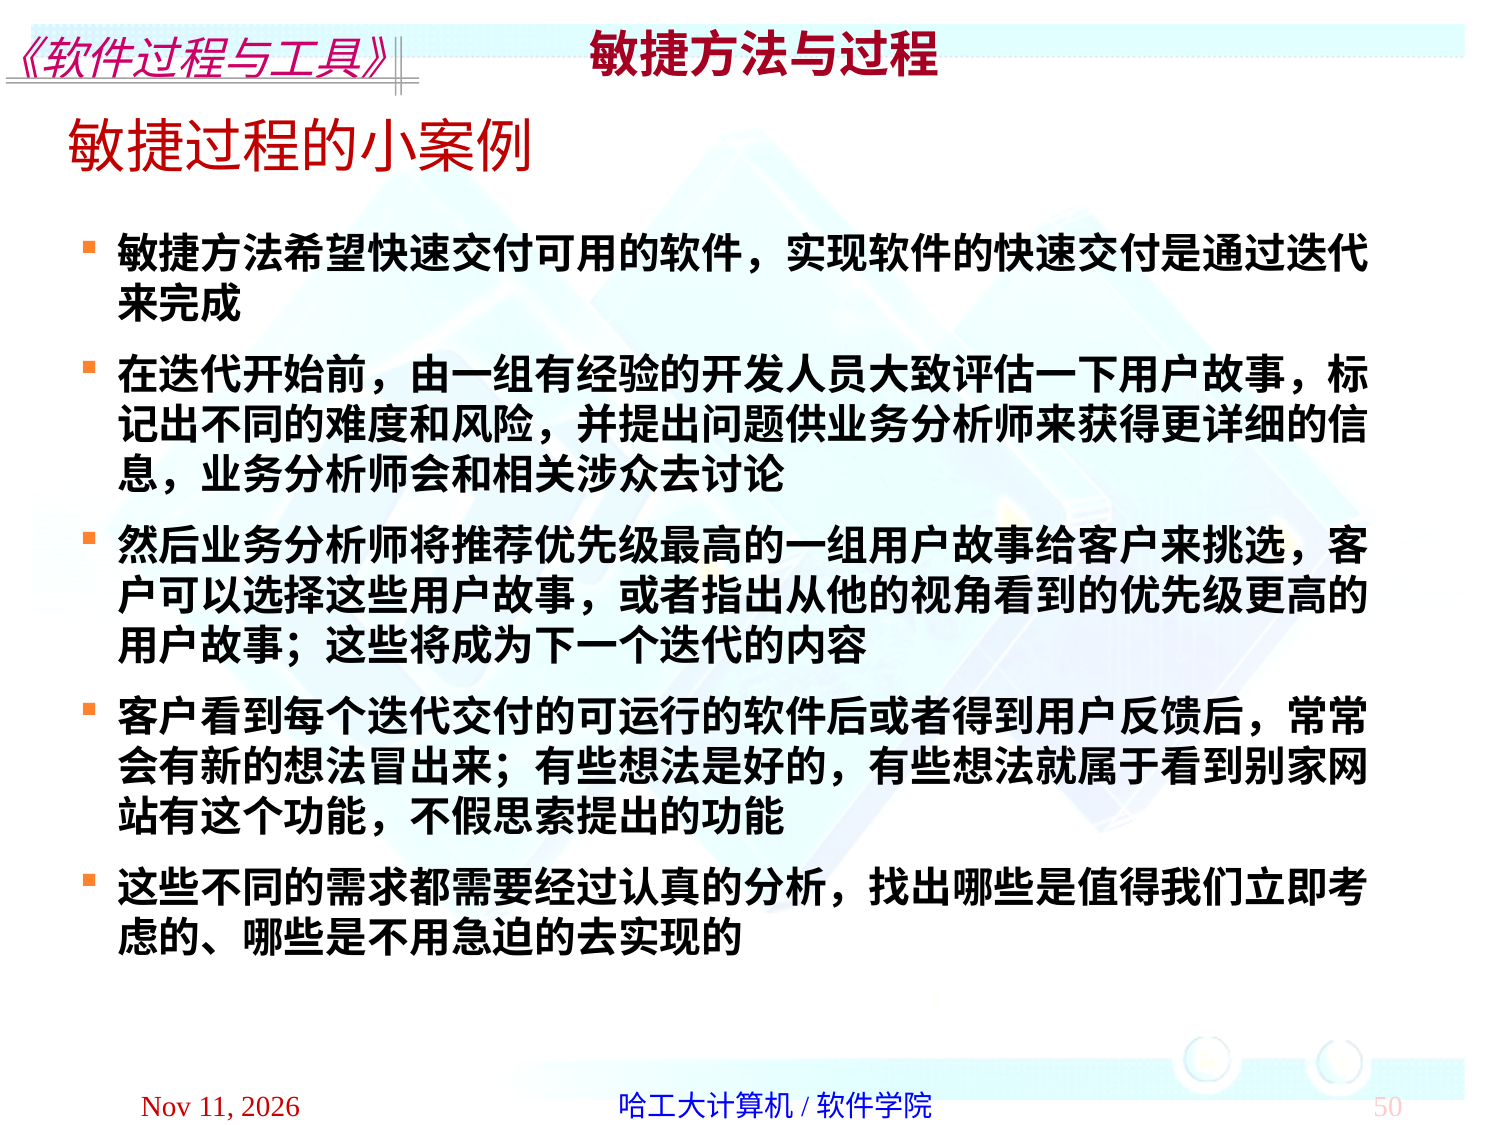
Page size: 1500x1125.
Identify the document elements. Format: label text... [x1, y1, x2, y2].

text_box 敏捷过程的小案例 [53, 101, 1447, 209]
text_box 敏捷方法与过程 [389, 15, 1140, 90]
text_box 敏捷方法希望快速交付可用的软件，实现软件的快速交付是通过迭代来完成 在迭代开始前，由一组有经验的开发人员大致评估一下用户故事，标记出不同的难度和风险，并提出问题供业务分析师来获得更详细的信息，业务分析师会和相关涉众去讨论 然后业务分析师将推荐优先级最高的一组用户故事给客户来挑选，客户可以选择这些用户故事，或者指出从他的视角看到的优先级更高的用户故事；这些将成为下一个迭代的内容 客户看到每个迭代交付的可运行的软件后或者得到用户反馈后，常常会有新的想法冒出来；有些想法是好的，有些想法就属于看到别家网站有这个功能，不假思索提出的功能 这些不同的需求都需要经过认真的分析，找出哪些是值得我们立即考虑的、哪些是不用急迫的去实现的 [64, 219, 1412, 1059]
